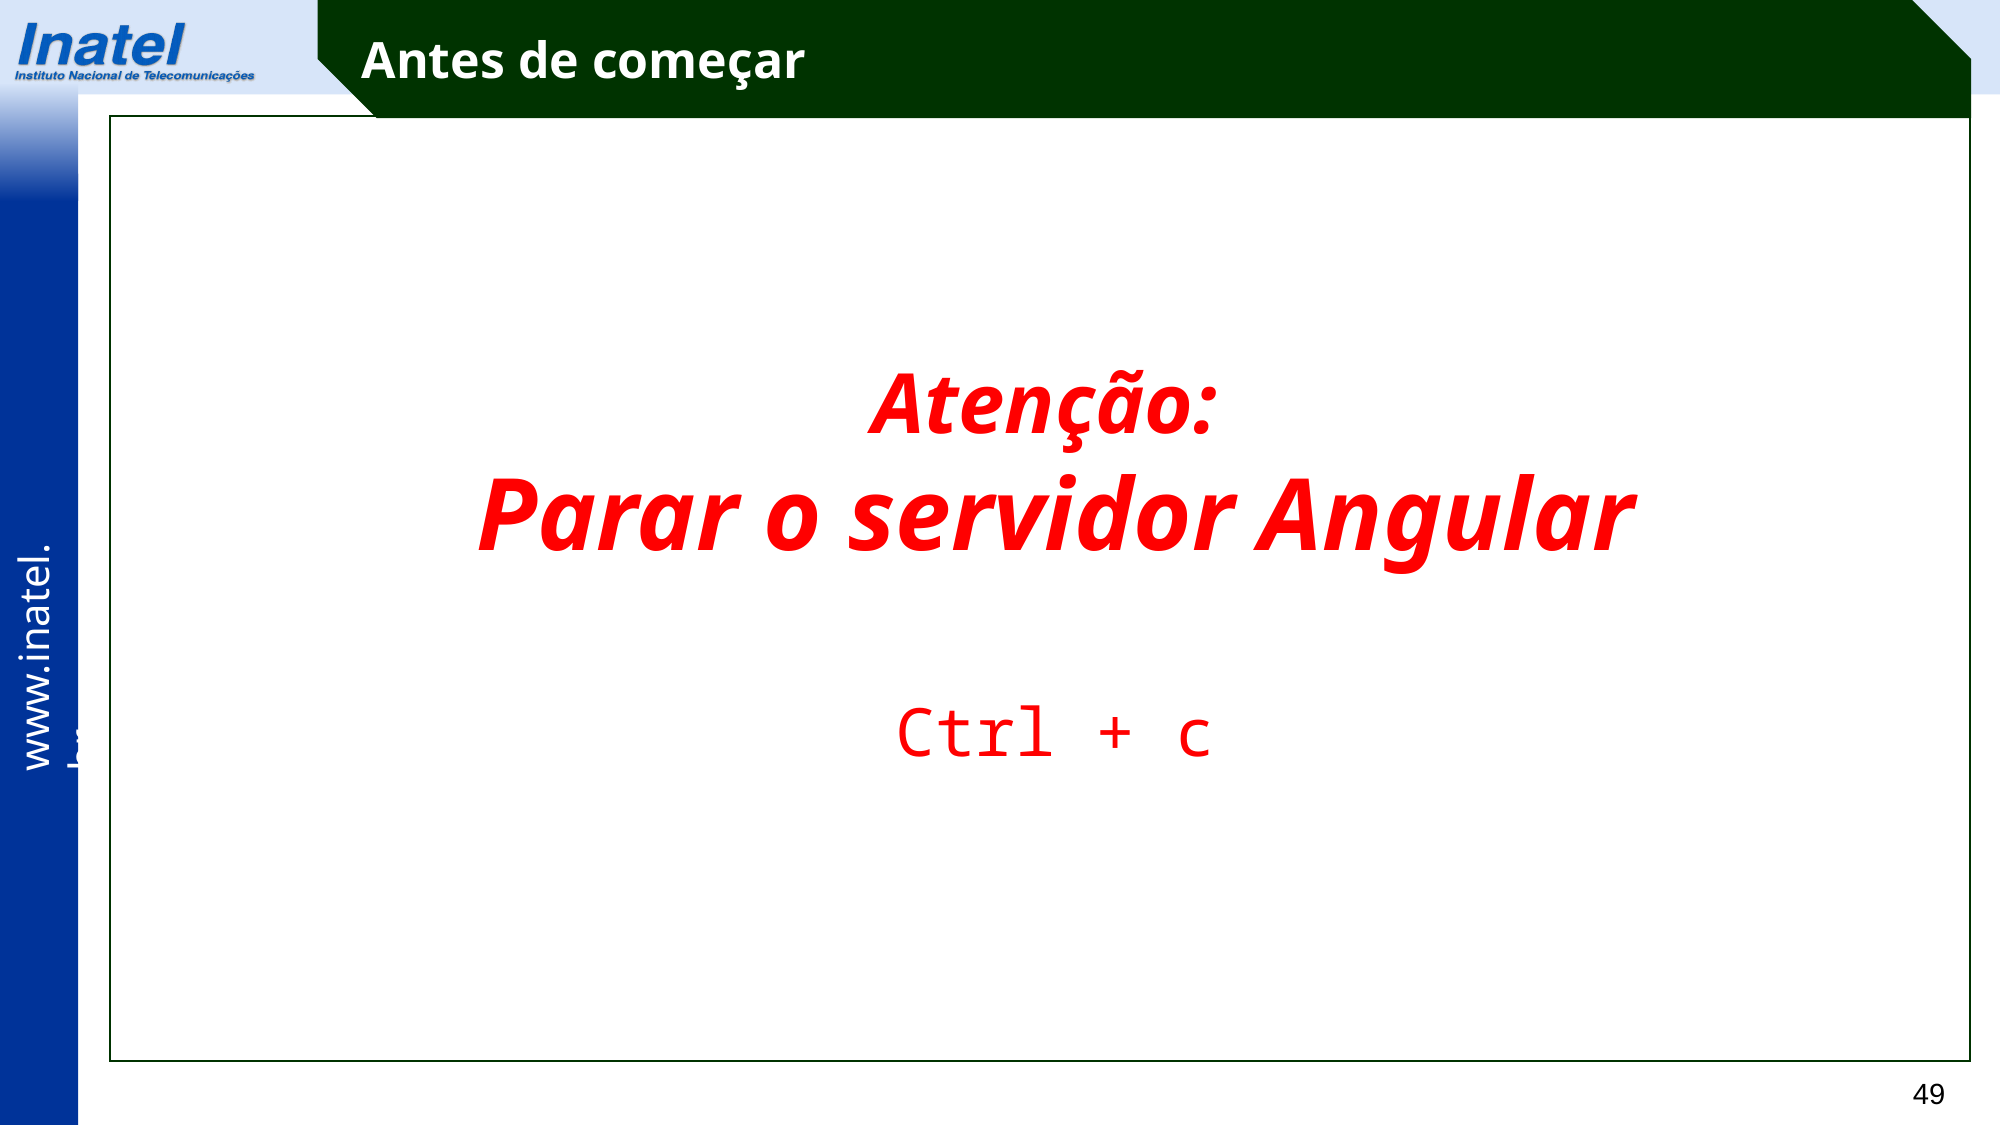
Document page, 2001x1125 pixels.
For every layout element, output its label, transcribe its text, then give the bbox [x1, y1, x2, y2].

text_box Antes de começar [317, 0, 1972, 119]
text_box [109, 115, 1971, 1062]
picture [12, 20, 258, 85]
text_box Atenção: Parar o servidor Angular Ctrl + c [140, 342, 1972, 778]
